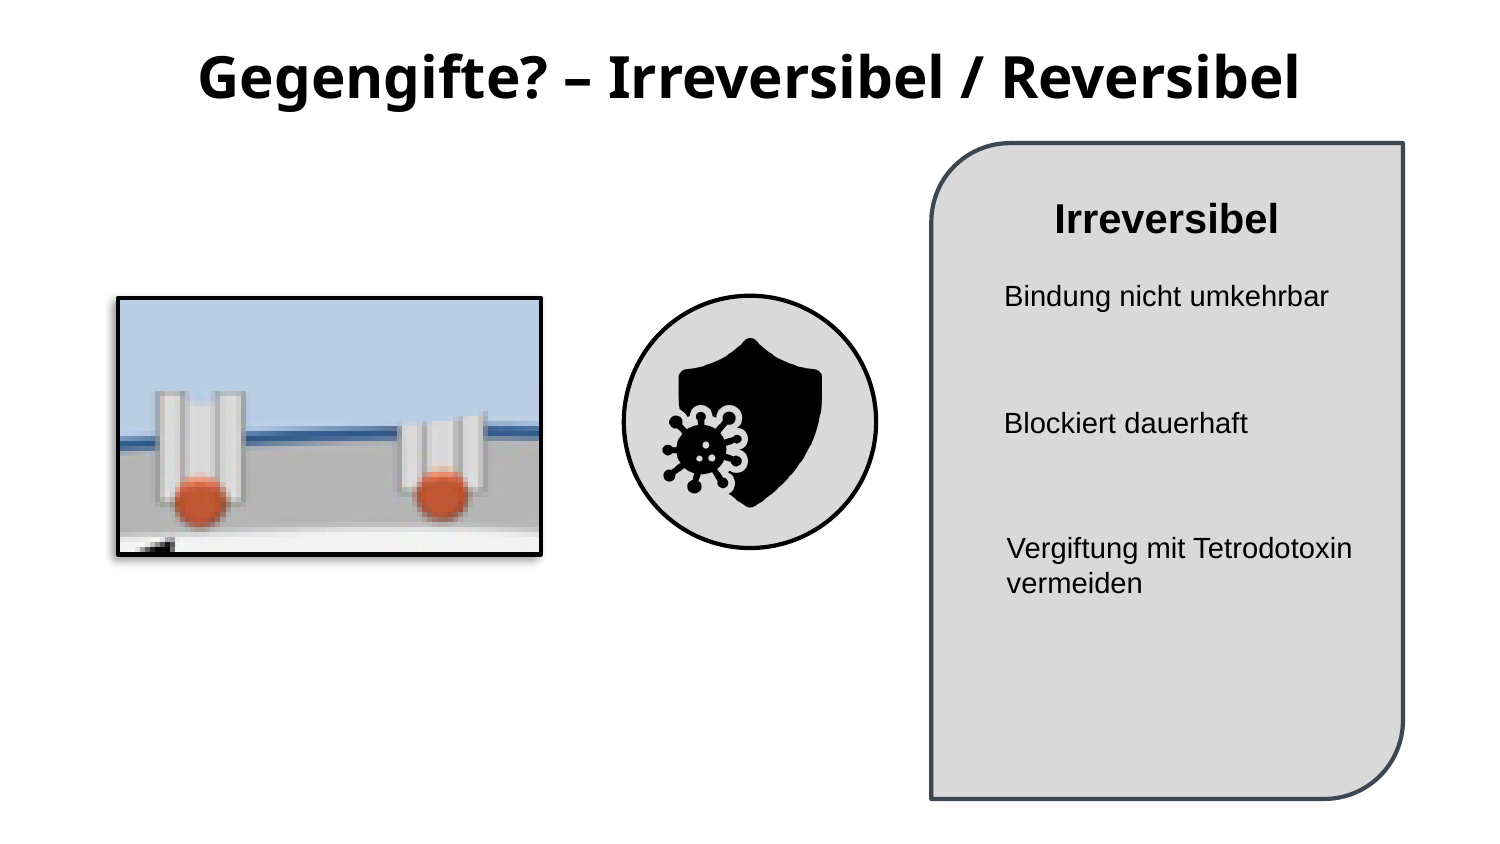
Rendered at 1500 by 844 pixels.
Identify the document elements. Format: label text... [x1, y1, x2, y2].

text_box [623, 295, 877, 549]
text_box [929, 140, 1406, 802]
text_box Gegengifte? – Irreversibel / Reversibel [74, 44, 1425, 106]
text_box Irreversibel [1039, 184, 1295, 249]
text_box Vergiftung mit Tetrodotoxin vermeiden [991, 521, 1377, 607]
text_box Bindung nicht umkehrbar [989, 270, 1345, 321]
picture [119, 299, 540, 553]
text_box Blockiert dauerhaft [989, 396, 1264, 447]
